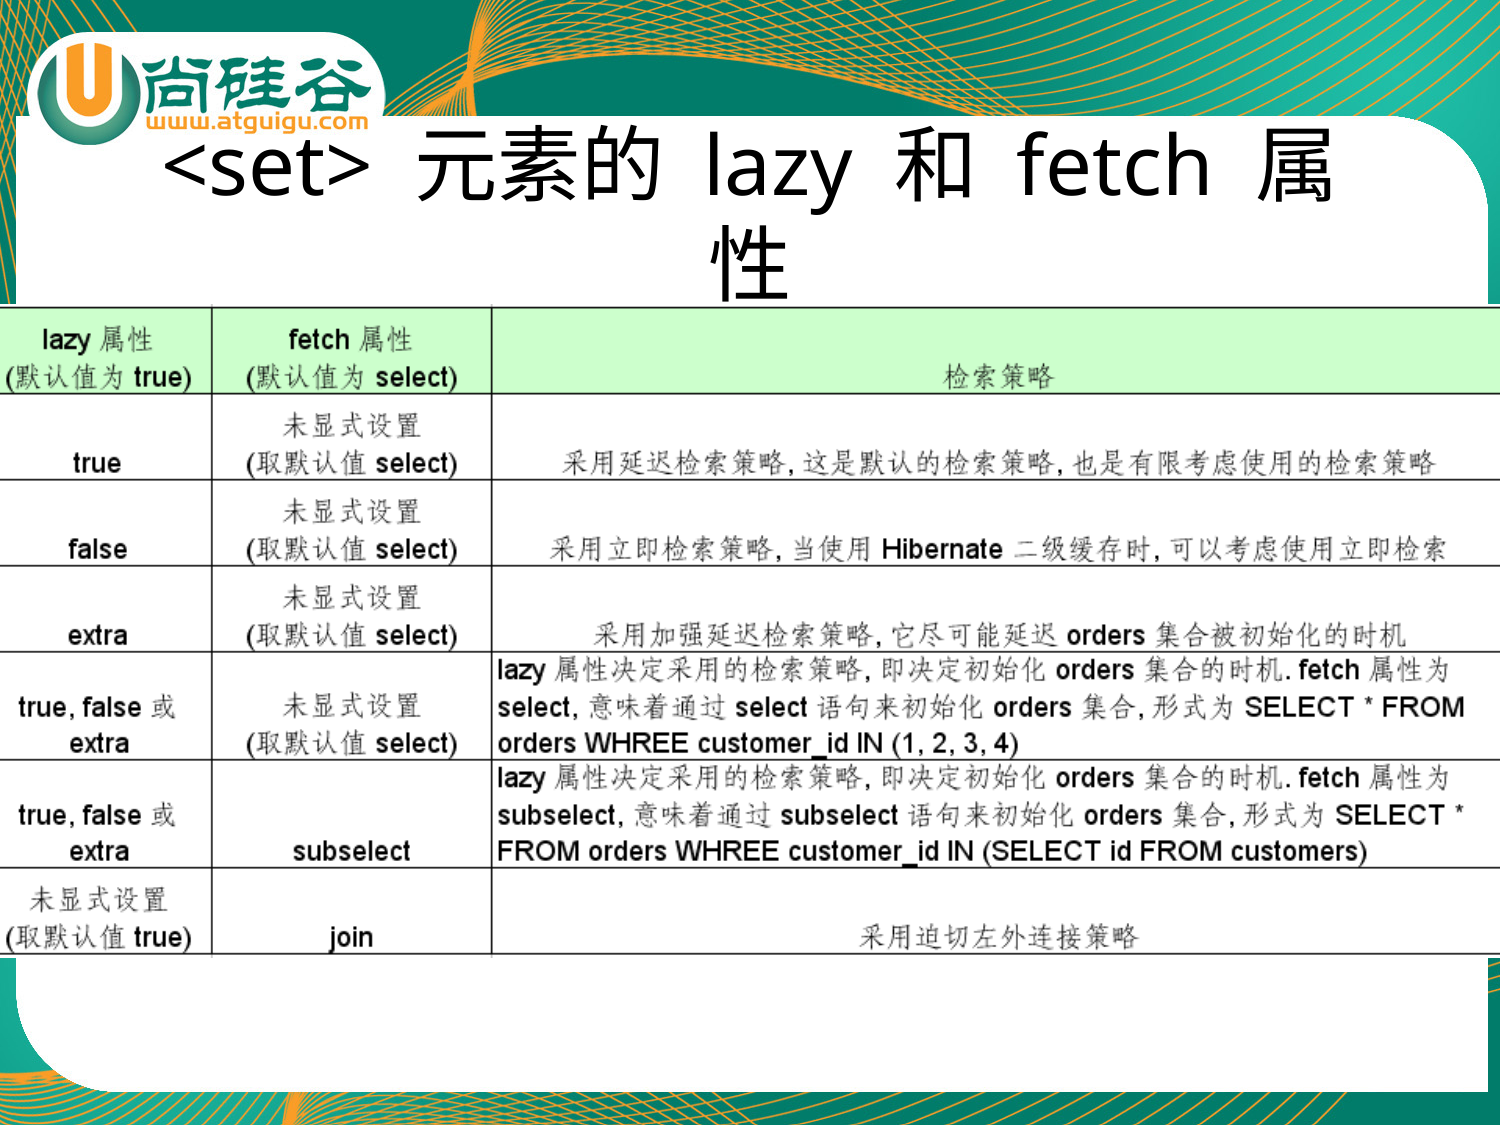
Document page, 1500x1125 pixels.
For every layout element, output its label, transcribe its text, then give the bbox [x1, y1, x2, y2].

title <set> 元素的 lazy 和 fetch 属性 [112, 118, 1388, 303]
picture [0, 0, 1500, 1125]
